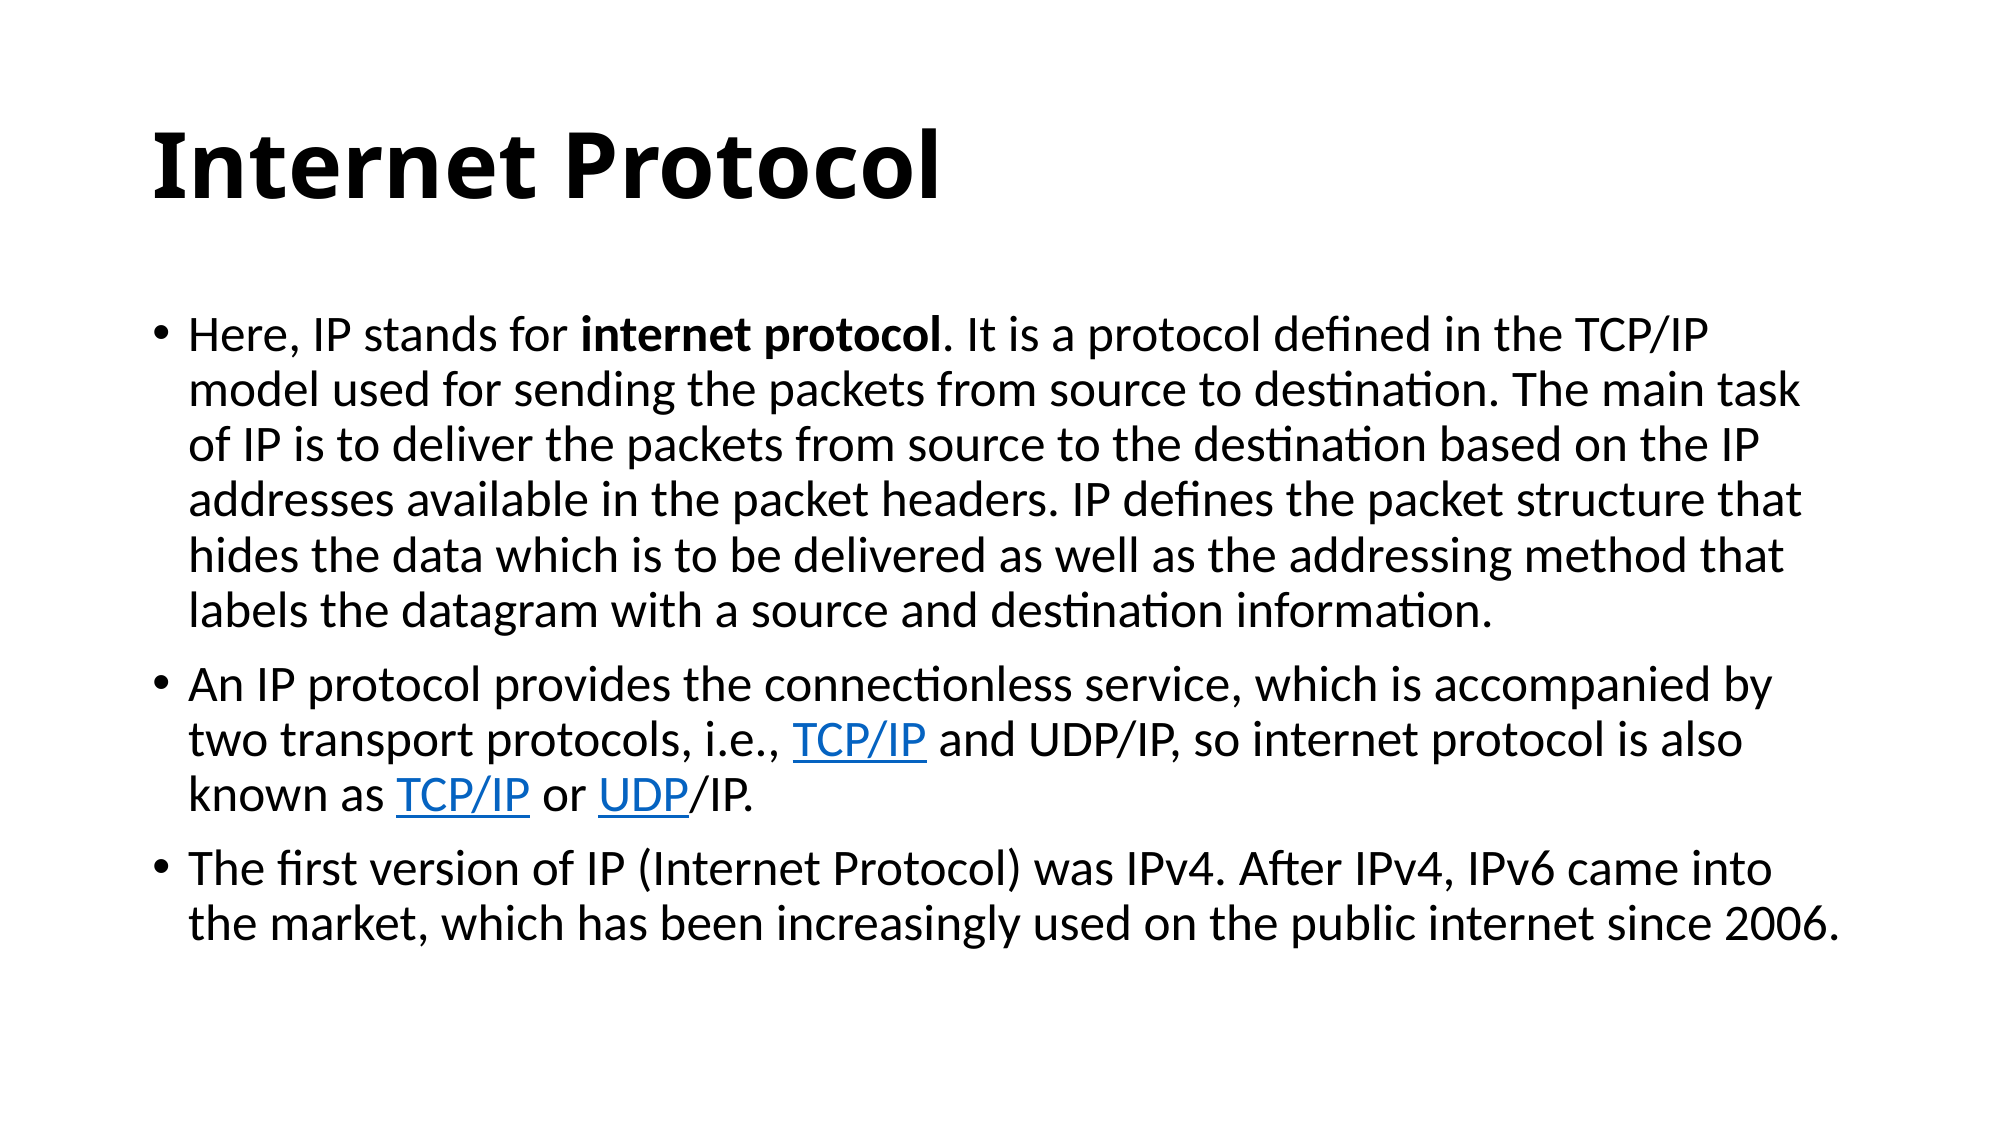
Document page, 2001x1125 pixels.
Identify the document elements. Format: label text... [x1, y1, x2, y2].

title Internet Protocol [137, 59, 1863, 278]
list Here, IP stands for internet protocol. It is a protocol defined in the TCP/IP model used for sending the packets from source to destination. The main task of IP is to deliver the packets from source to the destination based on the IP addresses available in the packet headers. IP defines the packet structure that hides the data which is to be delivered as well as the addressing method that labels the datagram with a source and destination information. An IP protocol provides the connectionless service, which is accompanied by two transport protocols, i.e., TCP/IP and UDP/IP, so internet protocol is also known as TCP/IP or UDP/IP. The first version of IP (Internet Protocol) was IPv4. After IPv4, IPv6 came into the market, which has been increasingly used on the public internet since 2006. [137, 299, 1863, 1014]
